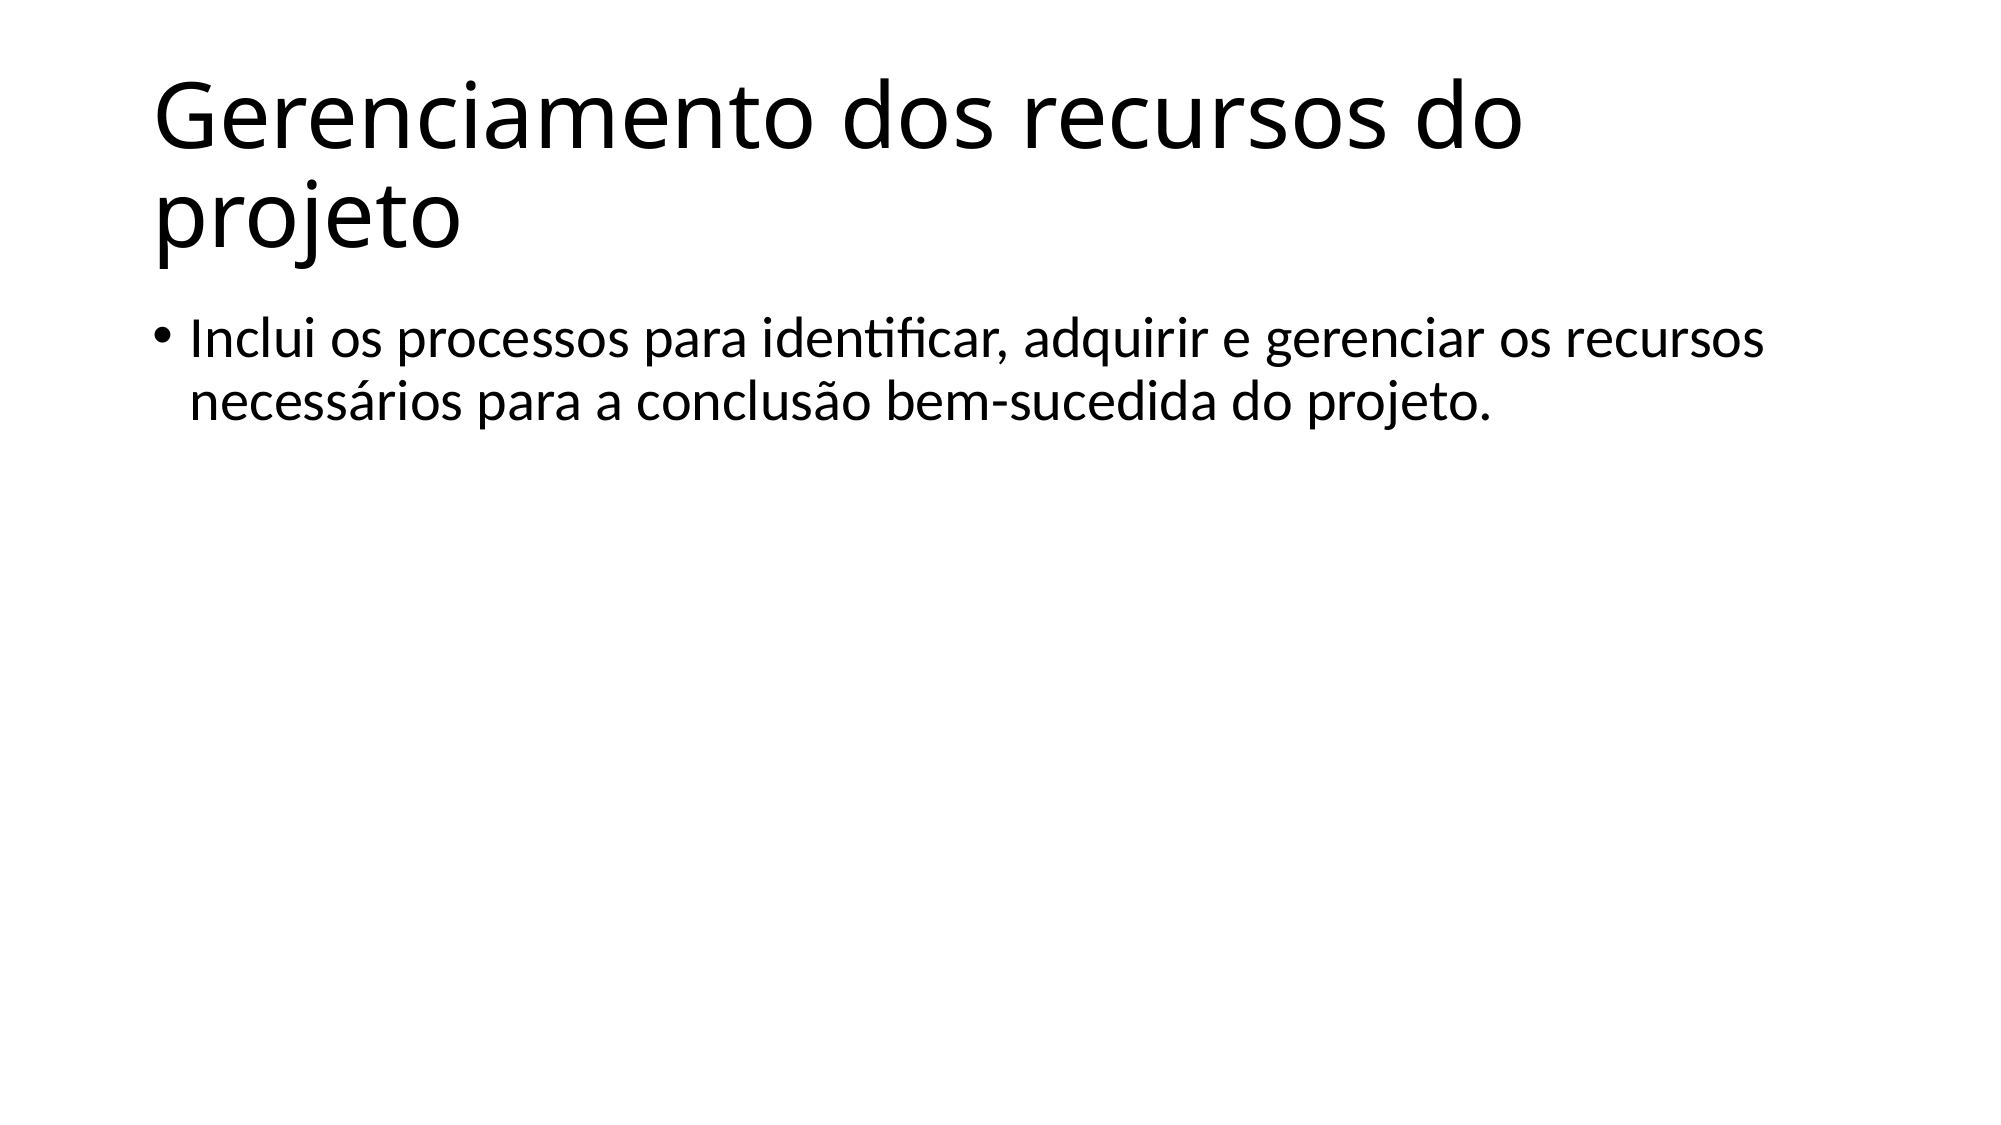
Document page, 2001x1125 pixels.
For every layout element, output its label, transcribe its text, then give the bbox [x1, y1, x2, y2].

list Inclui os processos para identificar, adquirir e gerenciar os recursos necessários para a conclusão bem-sucedida do projeto. [137, 299, 1863, 1014]
title Gerenciamento dos recursos do projeto [137, 59, 1863, 278]
